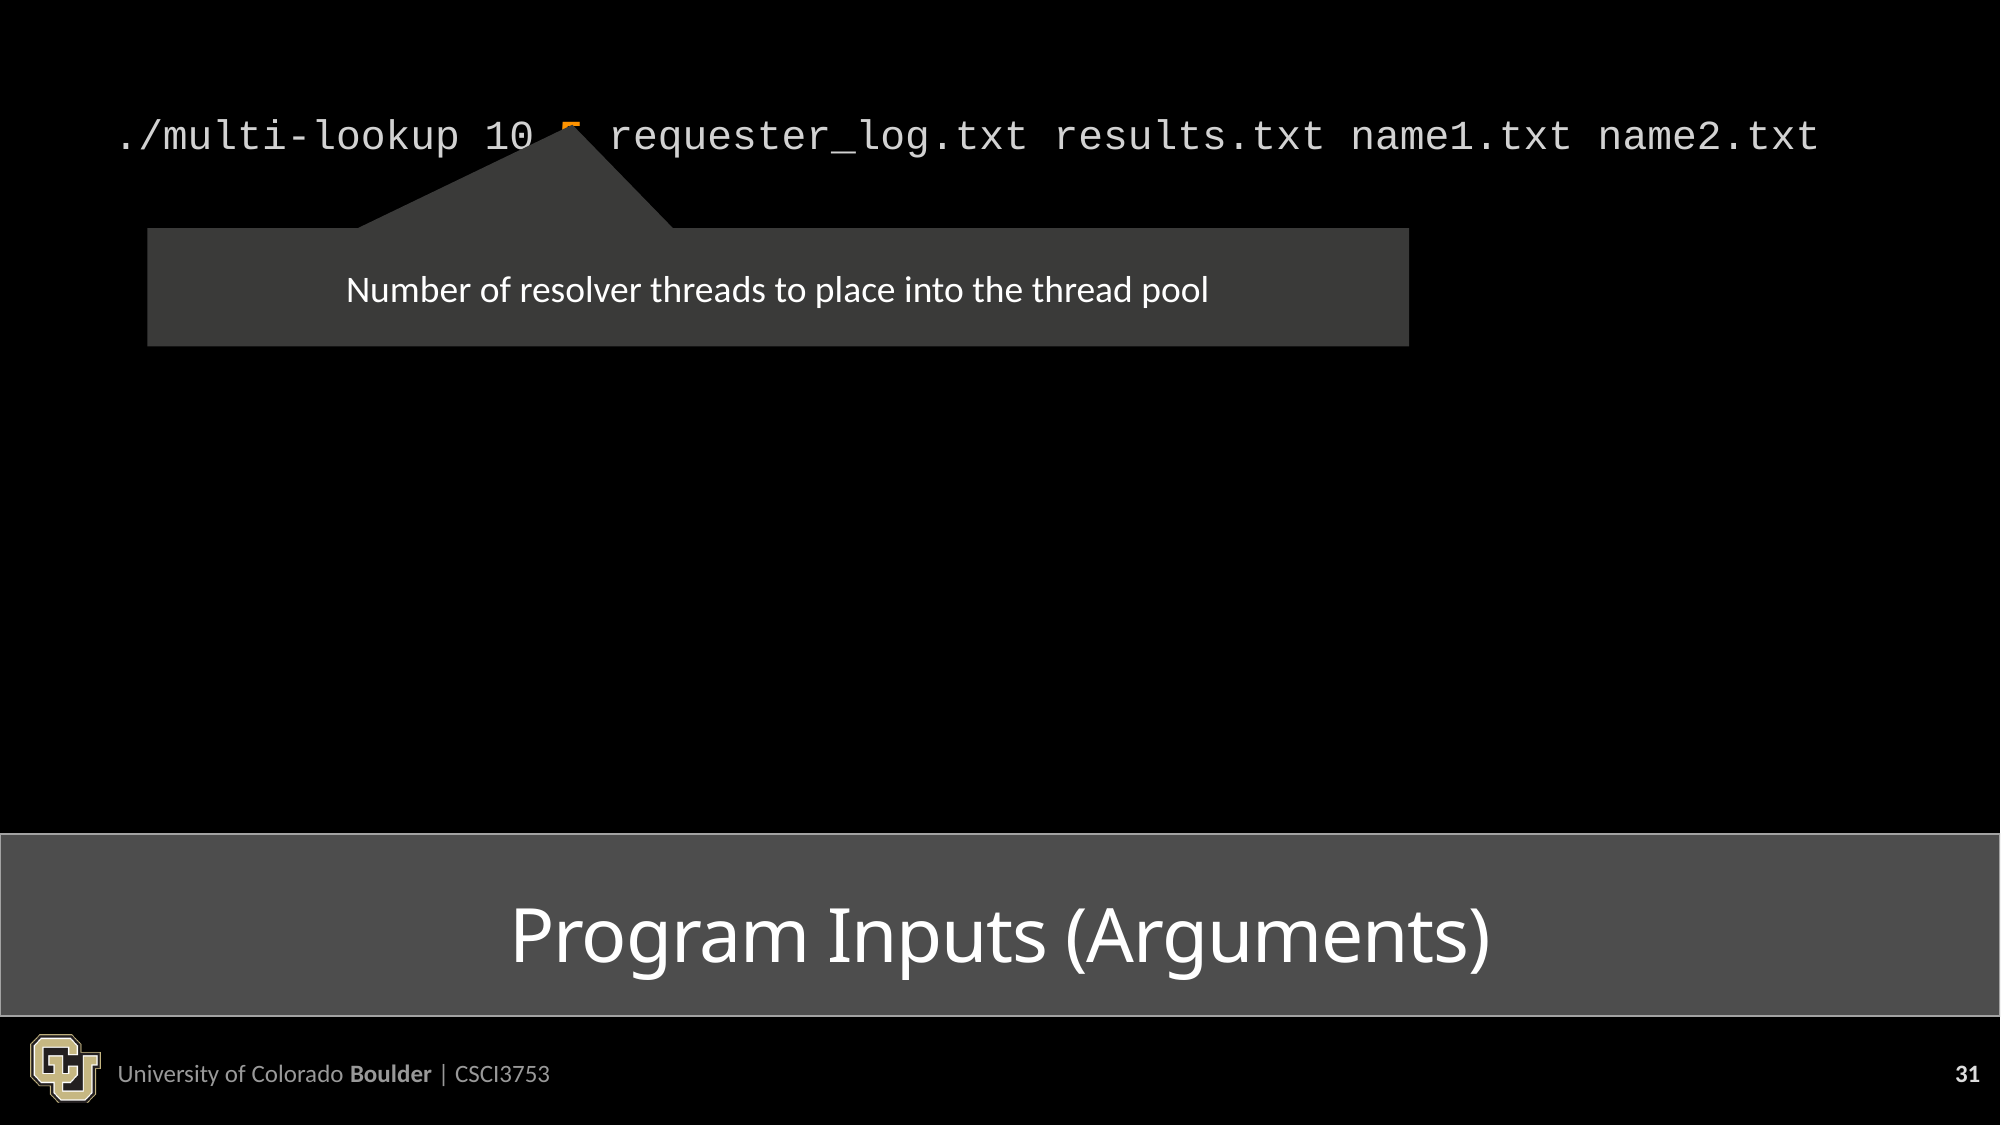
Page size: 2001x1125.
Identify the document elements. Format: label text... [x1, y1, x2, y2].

list ./multi-lookup 10 5 requester_log.txt results.txt name1.txt name2.txt [98, 106, 1902, 167]
footer University of Colorado Boulder | CSCI3753 [102, 1042, 1605, 1103]
title Program Inputs (Arguments) [147, 860, 1853, 1017]
slide_number 31 [1744, 1042, 1996, 1103]
text_box Number of resolver threads to place into the thread pool [146, 123, 1411, 348]
